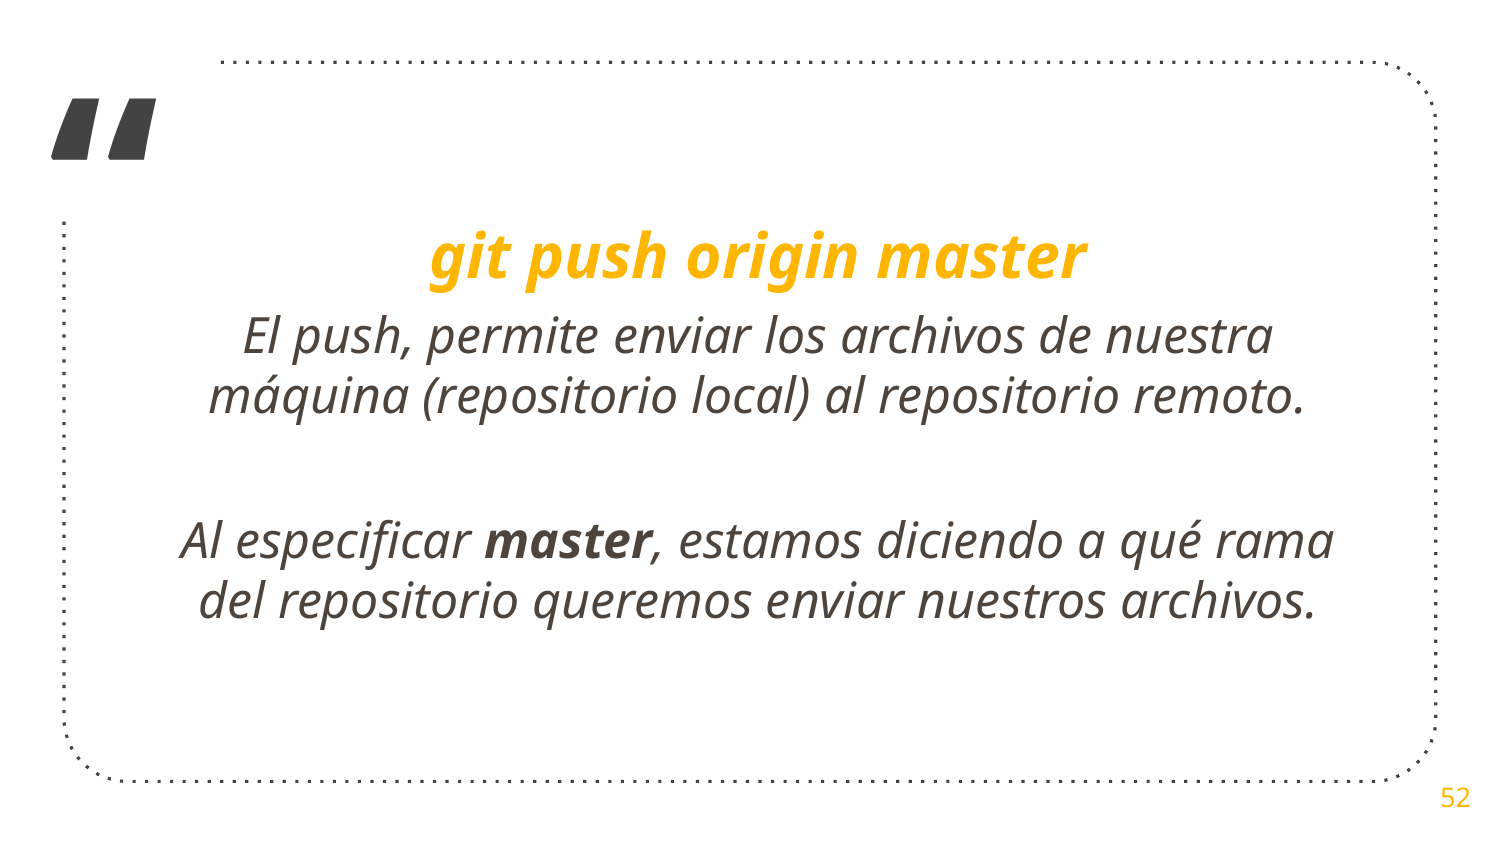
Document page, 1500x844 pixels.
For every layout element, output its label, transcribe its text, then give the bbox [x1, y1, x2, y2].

list git push origin master El push, permite enviar los archivos de nuestra máquina (repositorio local) al repositorio remoto. Al especificar master, estamos diciendo a qué rama del repositorio queremos enviar nuestros archivos. [162, 354, 1355, 490]
slide_number ‹#› [1411, 753, 1500, 844]
